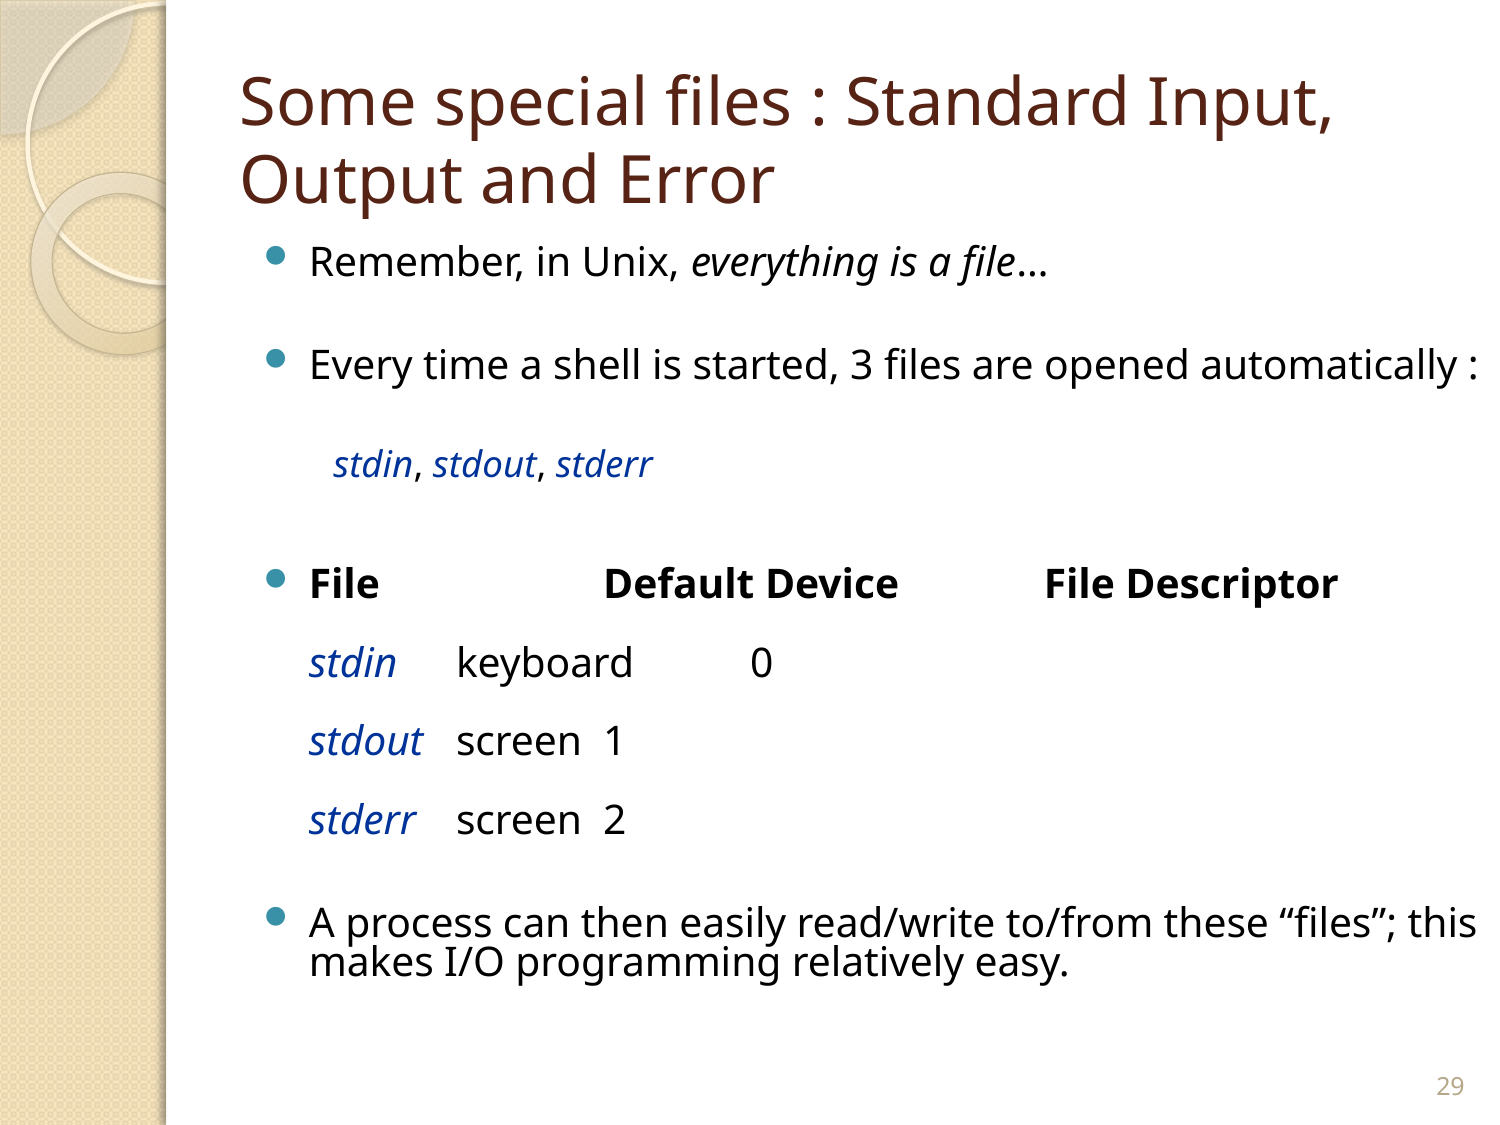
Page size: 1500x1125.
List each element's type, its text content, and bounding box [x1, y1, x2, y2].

title Some special files : Standard Input, Output and Error [225, 39, 1500, 243]
list Remember, in Unix, everything is a file… Every time a shell is started, 3 files are opened automatically : stdin, stdout, stderr File Default Device File Descriptor stdin keyboard 0 stdout screen 1 stderr screen 2 A process can then easily read/write to/from these “files”; this makes I/O programming relatively easy. [235, 237, 1500, 1026]
slide_number 29 [1413, 1034, 1488, 1113]
